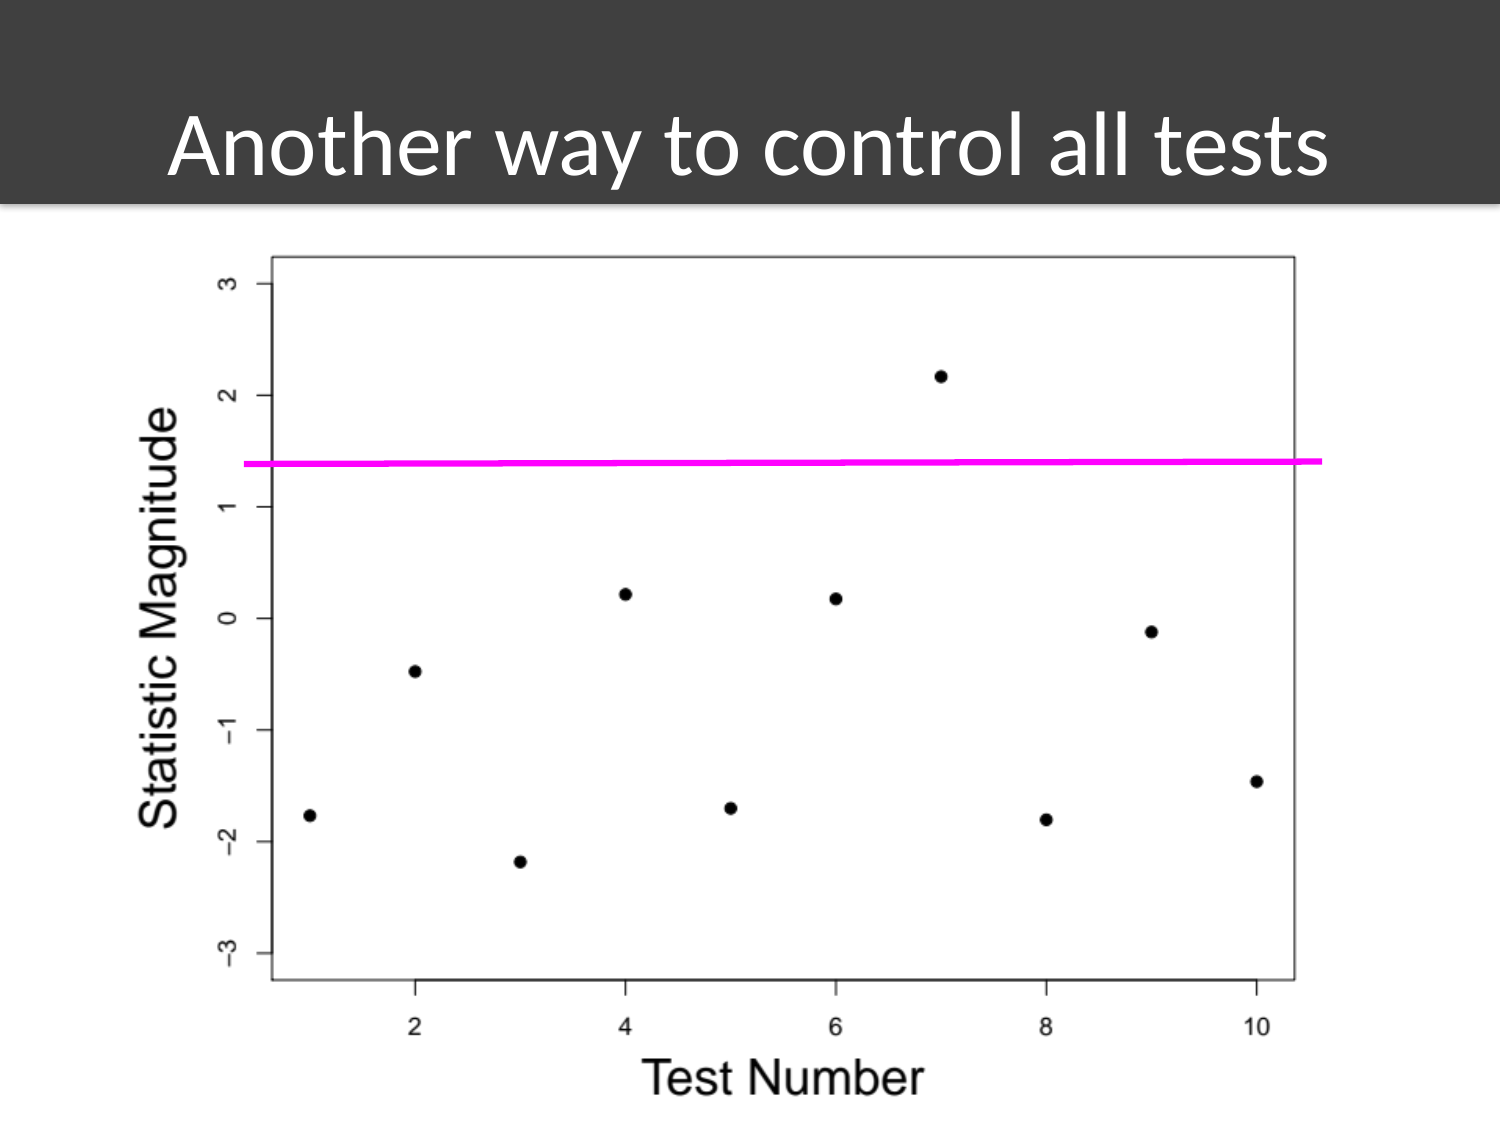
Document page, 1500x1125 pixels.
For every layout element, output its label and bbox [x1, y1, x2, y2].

text_box [243, 461, 1323, 465]
picture [121, 227, 1323, 1125]
title [75, 45, 1425, 233]
